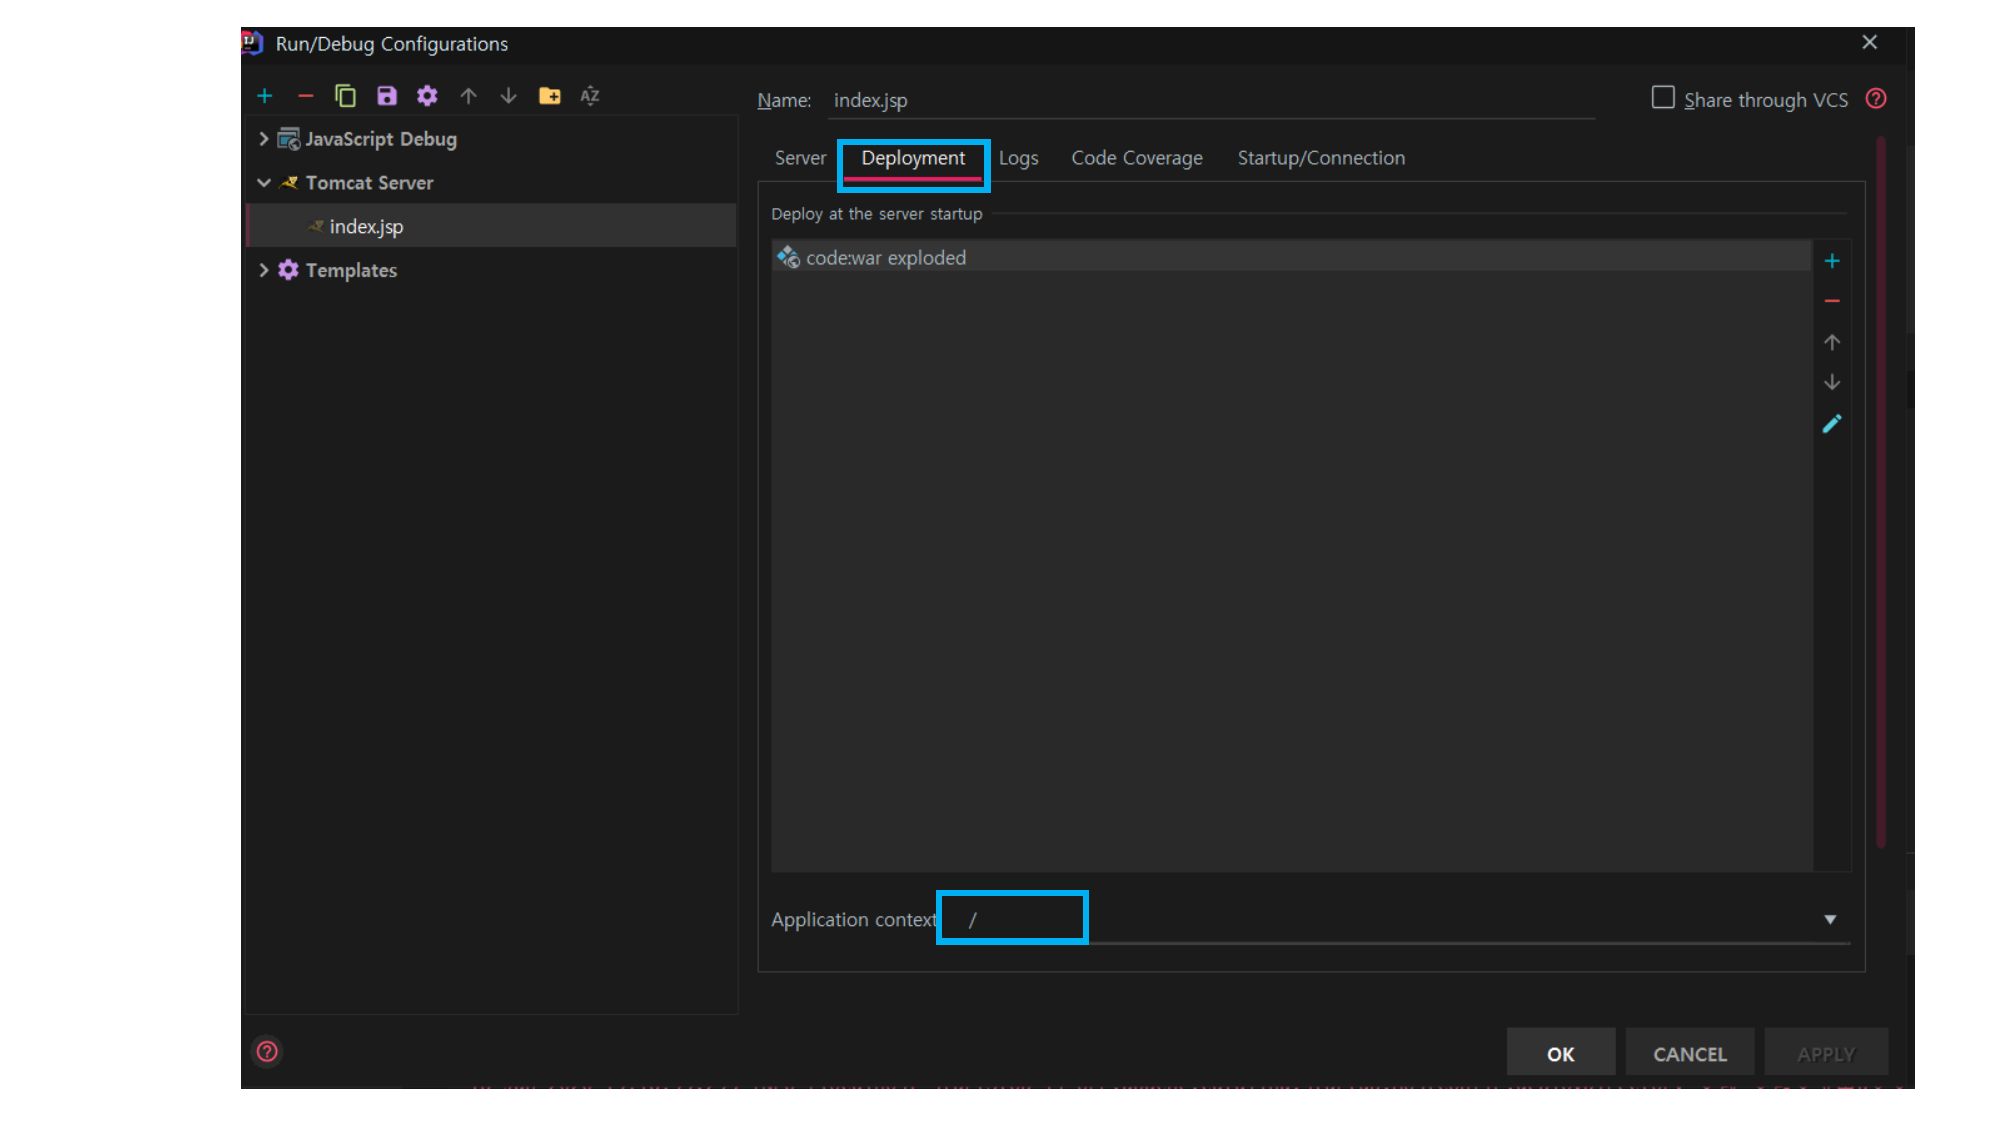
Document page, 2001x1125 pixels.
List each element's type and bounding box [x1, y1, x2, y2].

picture [241, 27, 1915, 1089]
